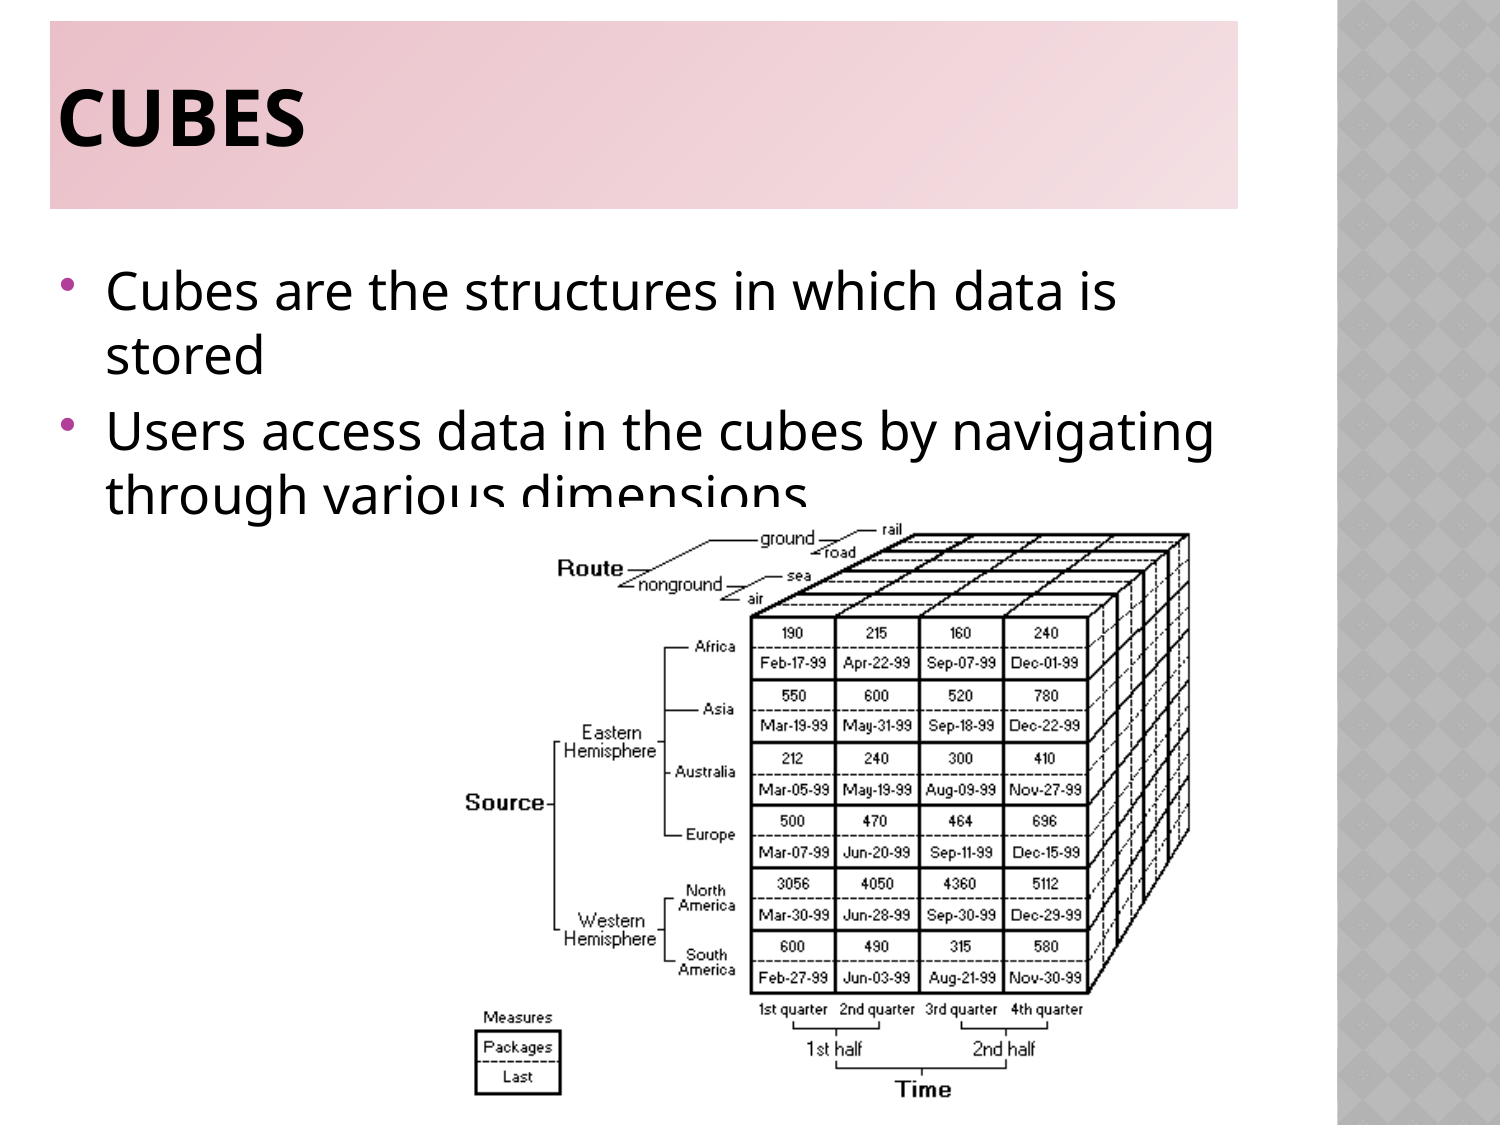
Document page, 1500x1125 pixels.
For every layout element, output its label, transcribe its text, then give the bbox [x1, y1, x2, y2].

picture [449, 506, 1201, 1105]
list Cubes are the structures in which data is stored Users access data in the cubes by navigating through various dimensions [48, 250, 1286, 562]
title Cubes [50, 21, 1238, 209]
